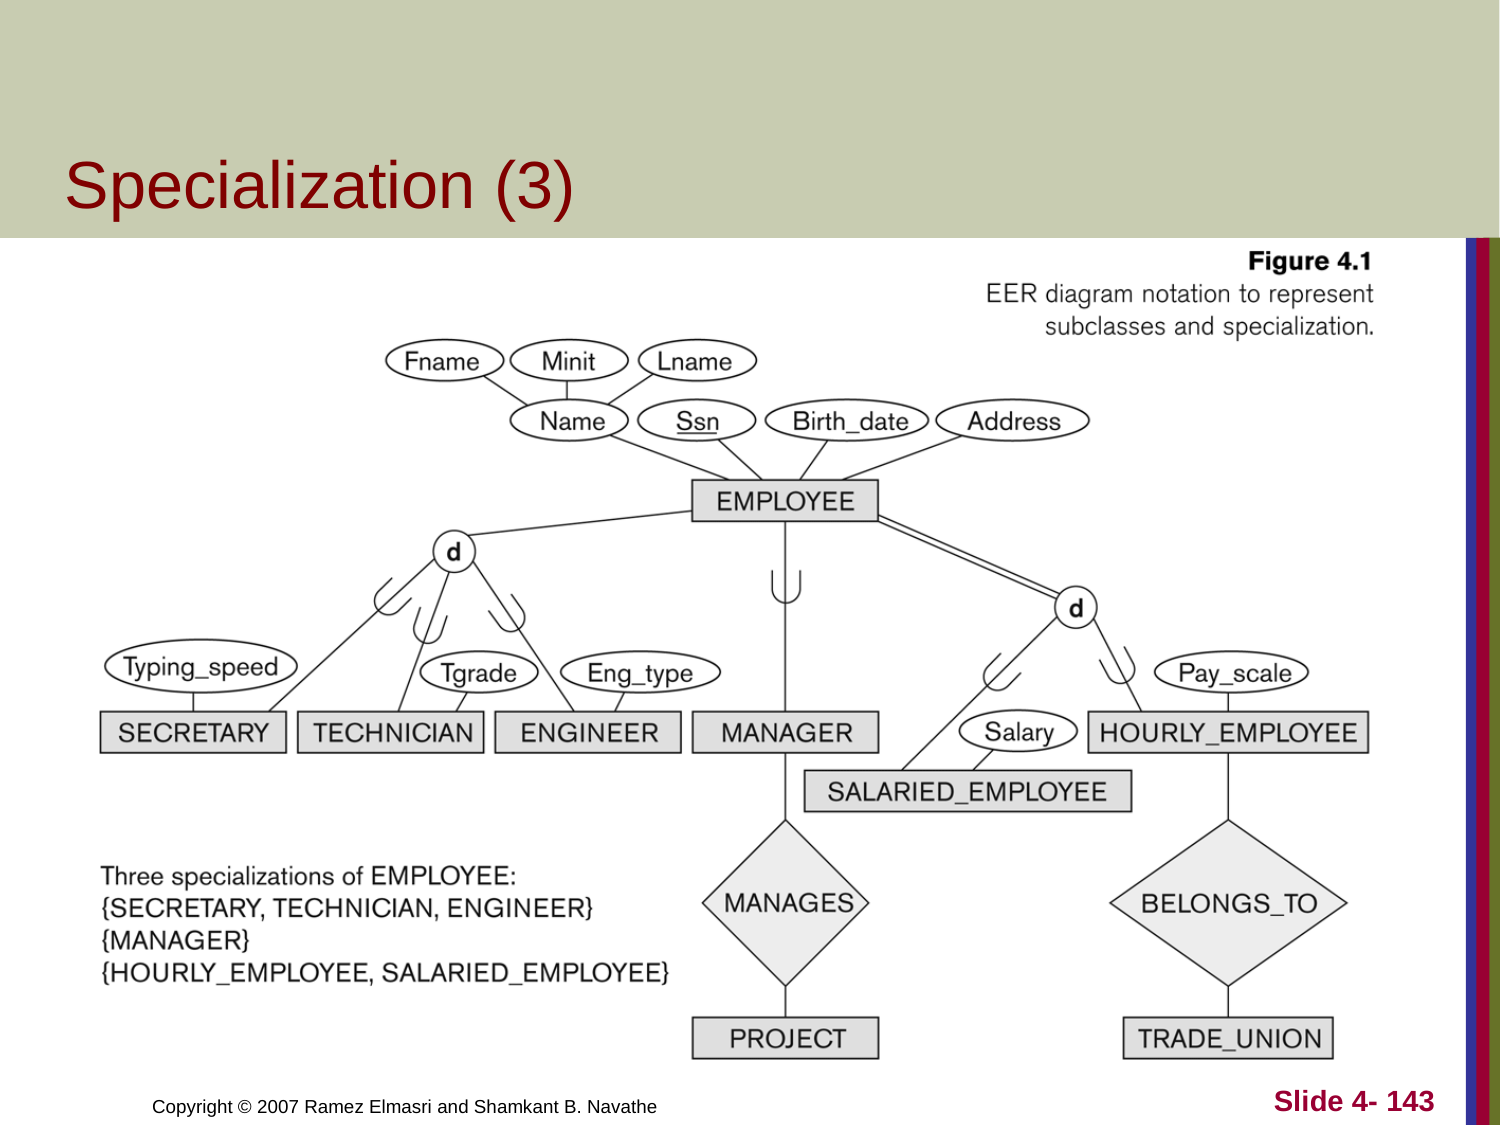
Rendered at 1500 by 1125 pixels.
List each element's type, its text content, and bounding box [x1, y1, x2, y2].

text_box Specialization (3) [49, 134, 1188, 230]
picture [99, 249, 1376, 1061]
slide_number Slide 4- 143 [1137, 1049, 1451, 1125]
